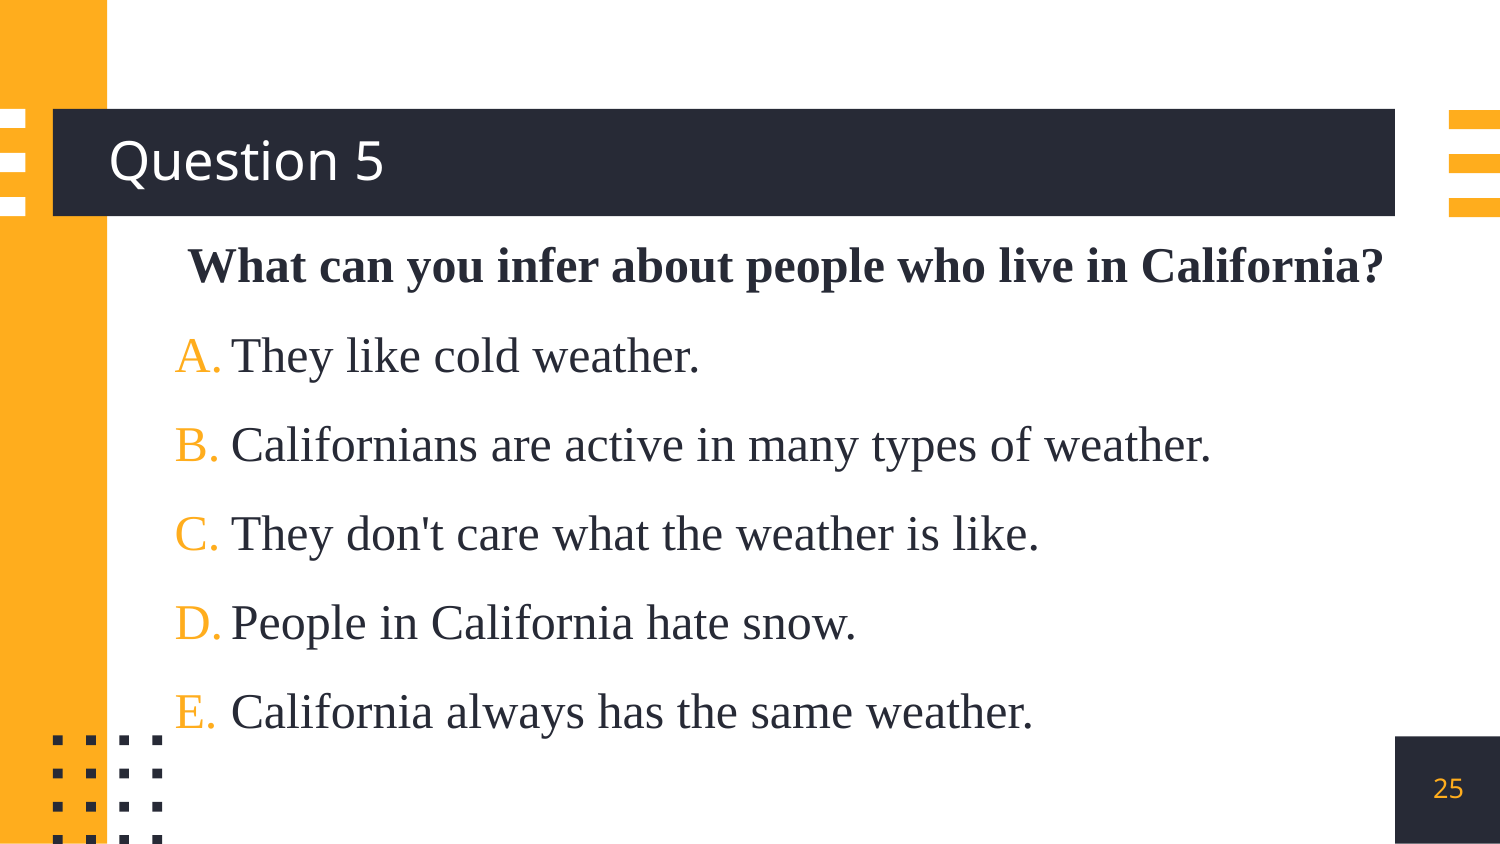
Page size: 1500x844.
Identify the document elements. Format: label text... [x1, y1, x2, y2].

slide_number 25 [1395, 736, 1500, 844]
title Question 5 [108, 108, 1396, 217]
list What can you infer about people who live in California? They like cold weather. Californians are active in many types of weather. They don't care what the weather is like. People in California hate snow. California always has the same weather. [174, 228, 1431, 703]
